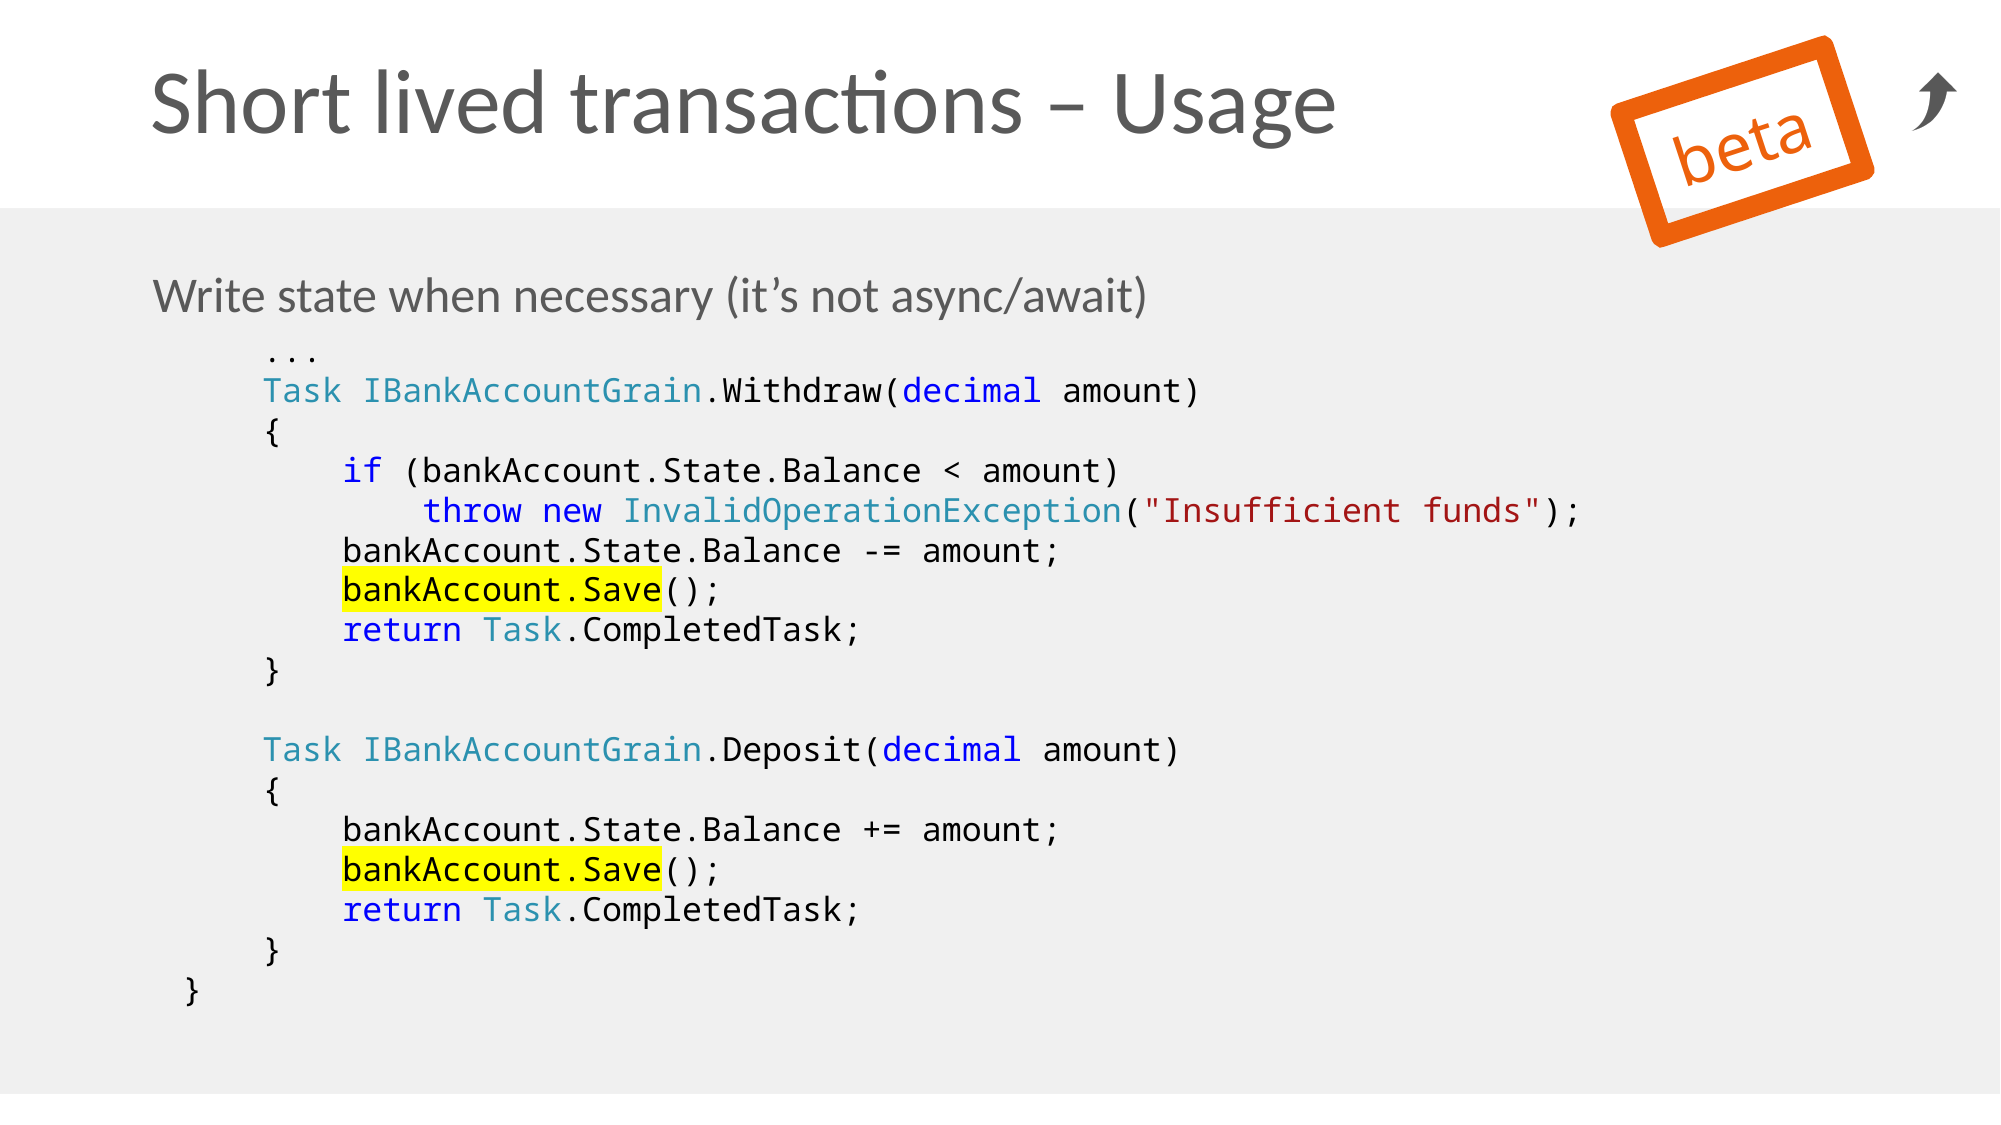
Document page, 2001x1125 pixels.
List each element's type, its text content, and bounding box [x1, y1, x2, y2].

list Write state when necessary (it’s not async/await) ... Task IBankAccountGrain.Withdraw(decimal amount) { if (bankAccount.State.Balance < amount) throw new InvalidOperationException("Insufficient funds"); bankAccount.State.Balance -= amount; bankAccount.Save(); return Task.CompletedTask; } Task IBankAccountGrain.Deposit(decimal amount) { bankAccount.State.Balance += amount; bankAccount.Save(); return Task.CompletedTask; } } [137, 255, 1863, 1047]
picture [1896, 66, 1972, 142]
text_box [1635, 76, 1849, 207]
title Short lived transactions – Usage [0, 0, 2000, 209]
